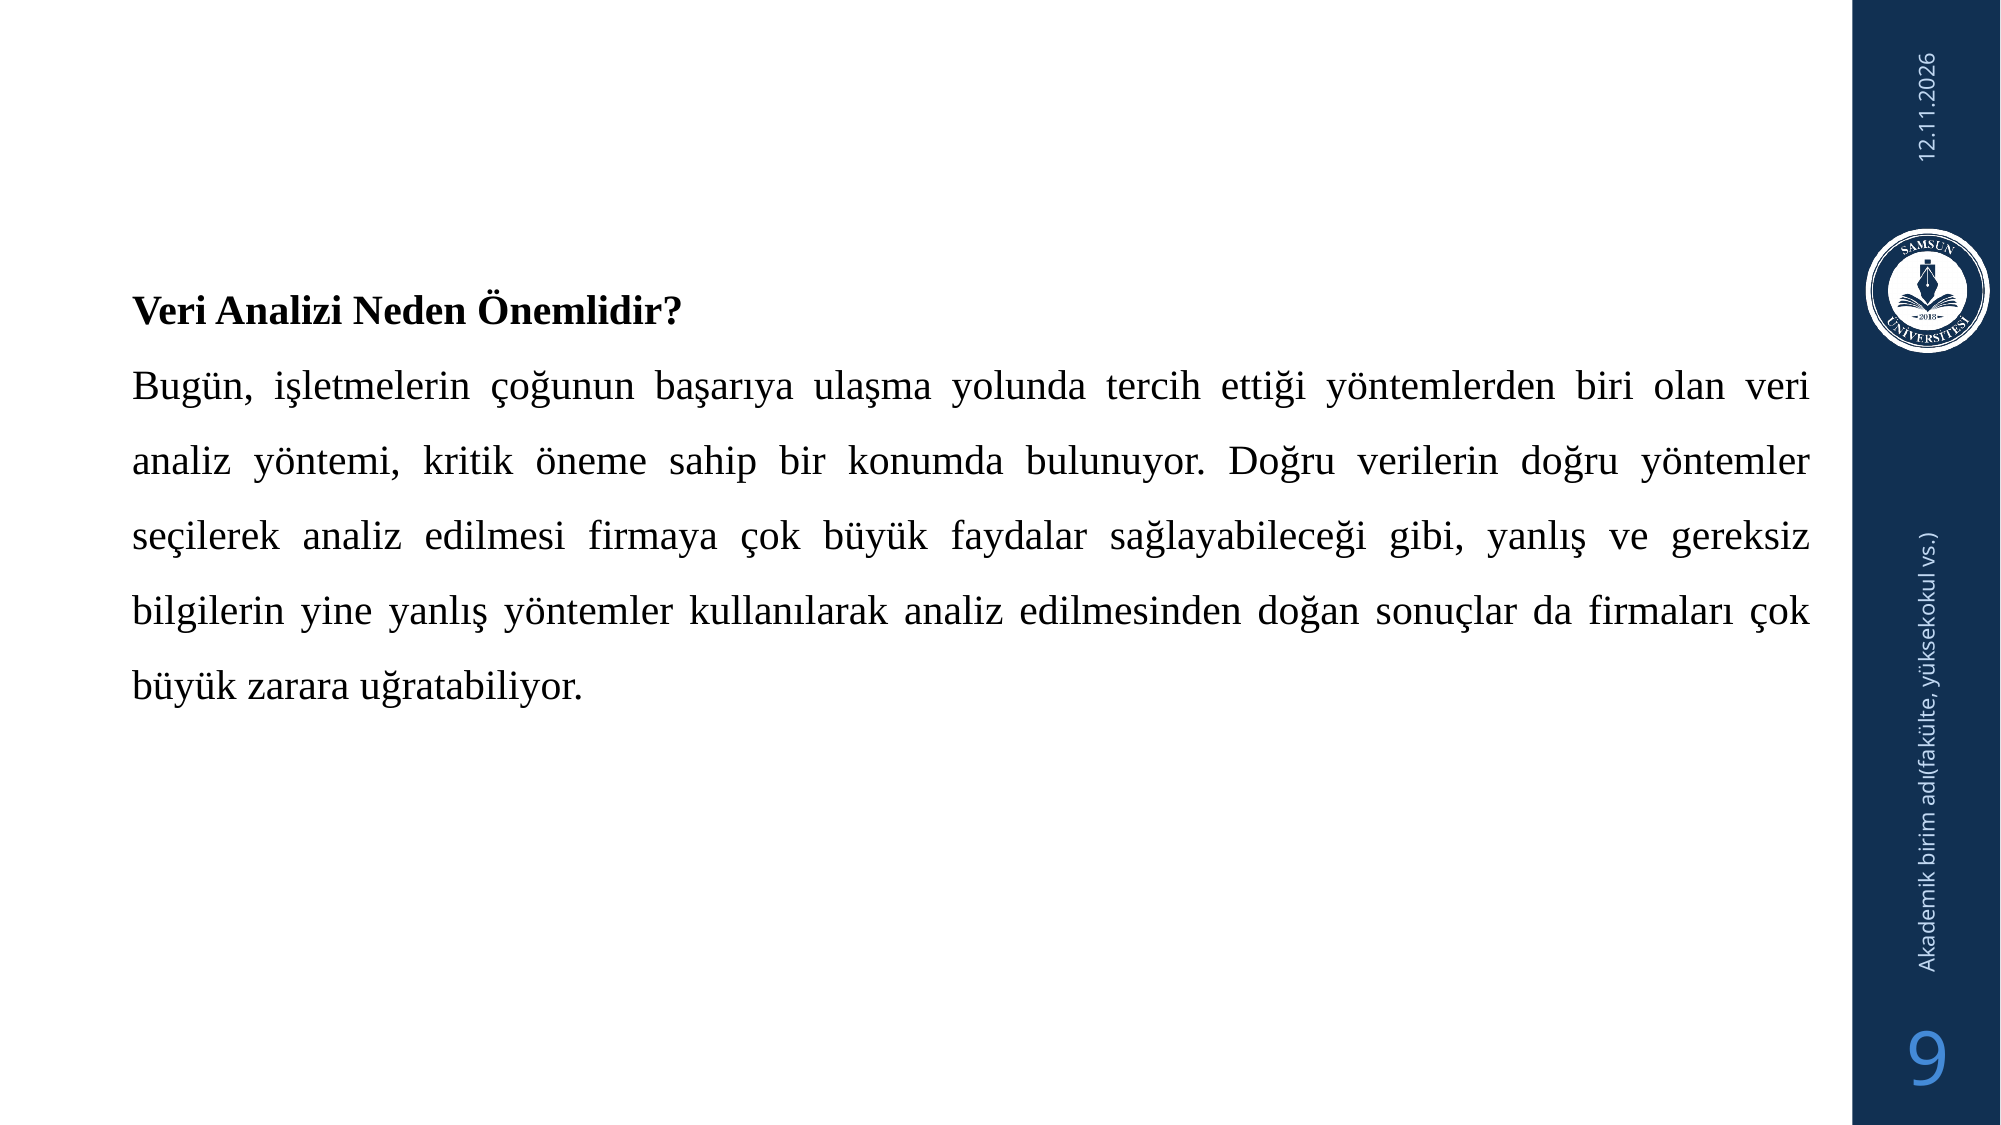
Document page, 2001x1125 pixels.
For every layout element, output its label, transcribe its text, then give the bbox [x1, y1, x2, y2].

text_box Veri Analizi Neden Önemlidir? Bugün, işletmelerin çoğunun başarıya ulaşma yolunda tercih ettiği yöntemlerden biri olan veri analiz yöntemi, kritik öneme sahip bir konumda bulunuyor. Doğru verilerin doğru yöntemler seçilerek analiz edilmesi firmaya çok büyük faydalar sağlayabileceği gibi, yanlış ve gereksiz bilgilerin yine yanlış yöntemler kullanılarak analiz edilmesinden doğan sonuçlar da firmaları çok büyük zarara uğratabiliyor. [117, 250, 1827, 790]
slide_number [1897, 37, 1958, 220]
picture [1861, 224, 1994, 357]
slide_number 9 [1852, 1012, 2000, 1110]
footer Akademik birim adı(fakülte, yüksekokul vs.) [1897, 400, 1958, 988]
